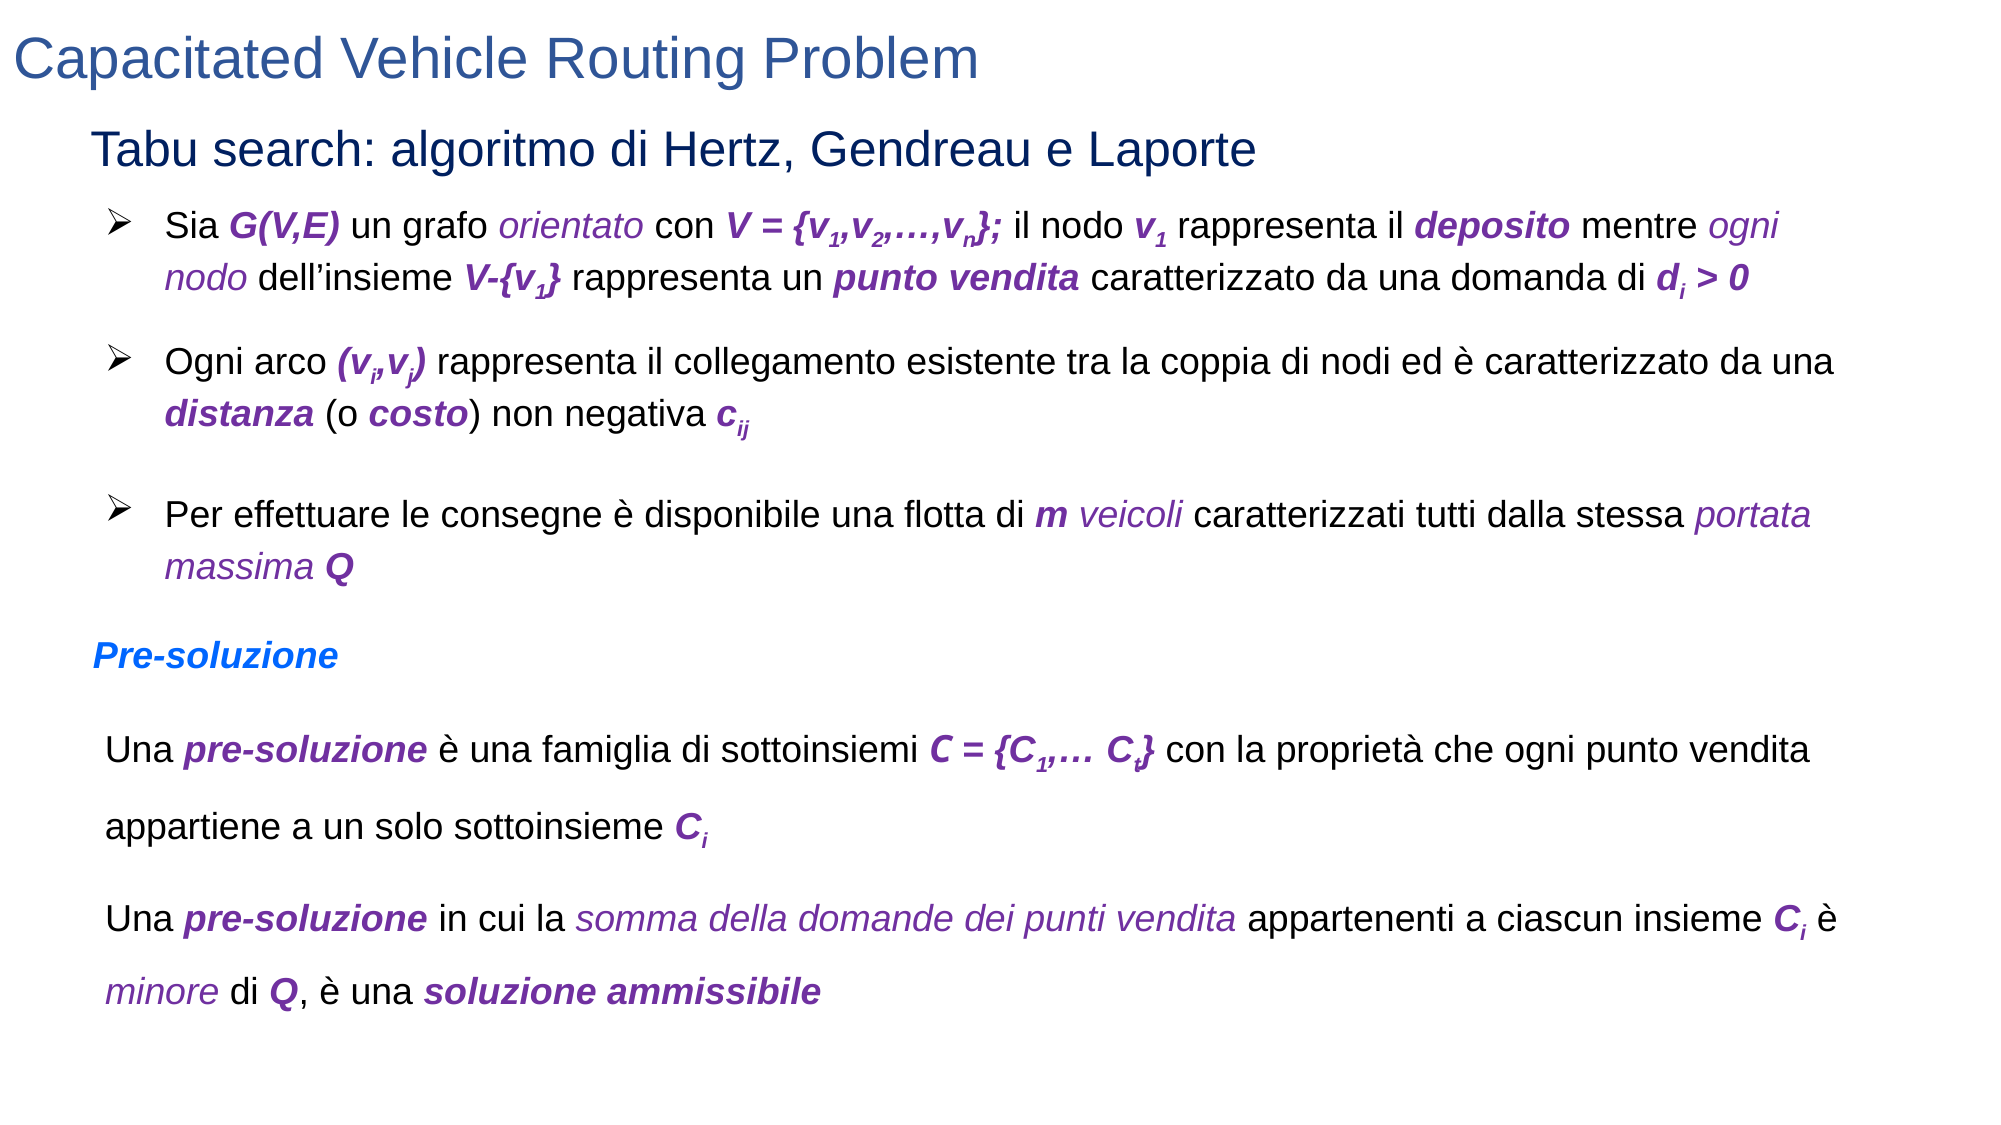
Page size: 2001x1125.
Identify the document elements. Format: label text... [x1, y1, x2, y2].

text_box Capacitated Vehicle Routing Problem [0, 2, 1349, 109]
text_box Pre-soluzione [78, 623, 1912, 683]
text_box Ogni arco (vi,vj) rappresenta il collegamento esistente tra la coppia di nodi ed è caratterizzato da una distanza (o costo) non negativa cij [90, 328, 1877, 448]
text_box Una pre-soluzione è una famiglia di sottoinsiemi C = {C1,… Ct} con la proprietà che ogni punto vendita appartiene a un solo sottoinsieme Ci [90, 692, 1877, 860]
text_box Per effettuare le consegne è disponibile una flotta di m veicoli caratterizzati tutti dalla stessa portata massima Q [90, 475, 1877, 595]
text_box Sia G(V,E) un grafo orientato con V = {v1,v2,…,vn}; il nodo v1 rappresenta il deposito mentre ogni nodo dell’insieme V-{v1} rappresenta un punto vendita caratterizzato da una domanda di di > 0 [90, 192, 1877, 312]
text_box Una pre-soluzione in cui la somma della domande dei punti vendita appartenenti a ciascun insieme Ci è minore di Q, è una soluzione ammissibile [90, 860, 1908, 1020]
text_box Tabu search: algoritmo di Hertz, Gendreau e Laporte [75, 109, 1447, 181]
